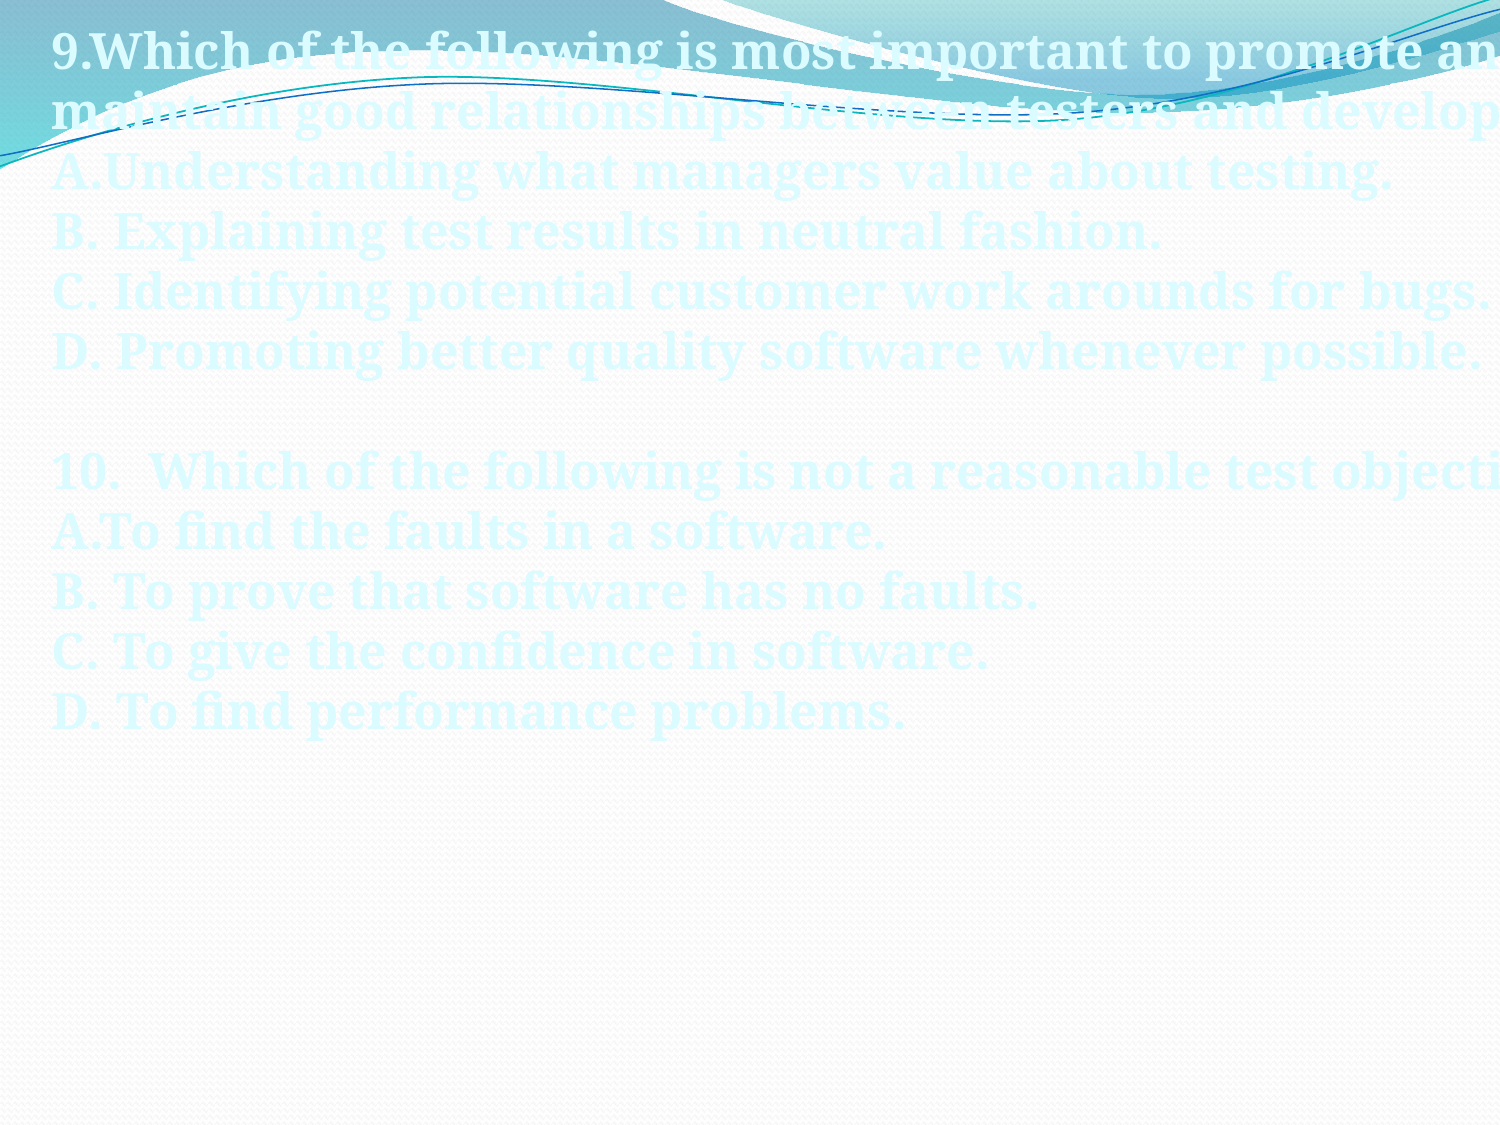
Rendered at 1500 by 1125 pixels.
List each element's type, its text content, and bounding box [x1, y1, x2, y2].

text_box 9.Which of the following is most important to promote and maintain good relationships between testers and developers? A.Understanding what managers value about testing. B. Explaining test results in neutral fashion. C. Identifying potential customer work arounds for bugs. D. Promoting better quality software whenever possible. 10. Which of the following is not a reasonable test objective? A.To find the faults in a software. B. To prove that software has no faults. C. To give the confidence in software. D. To find performance problems. [36, 11, 1500, 747]
